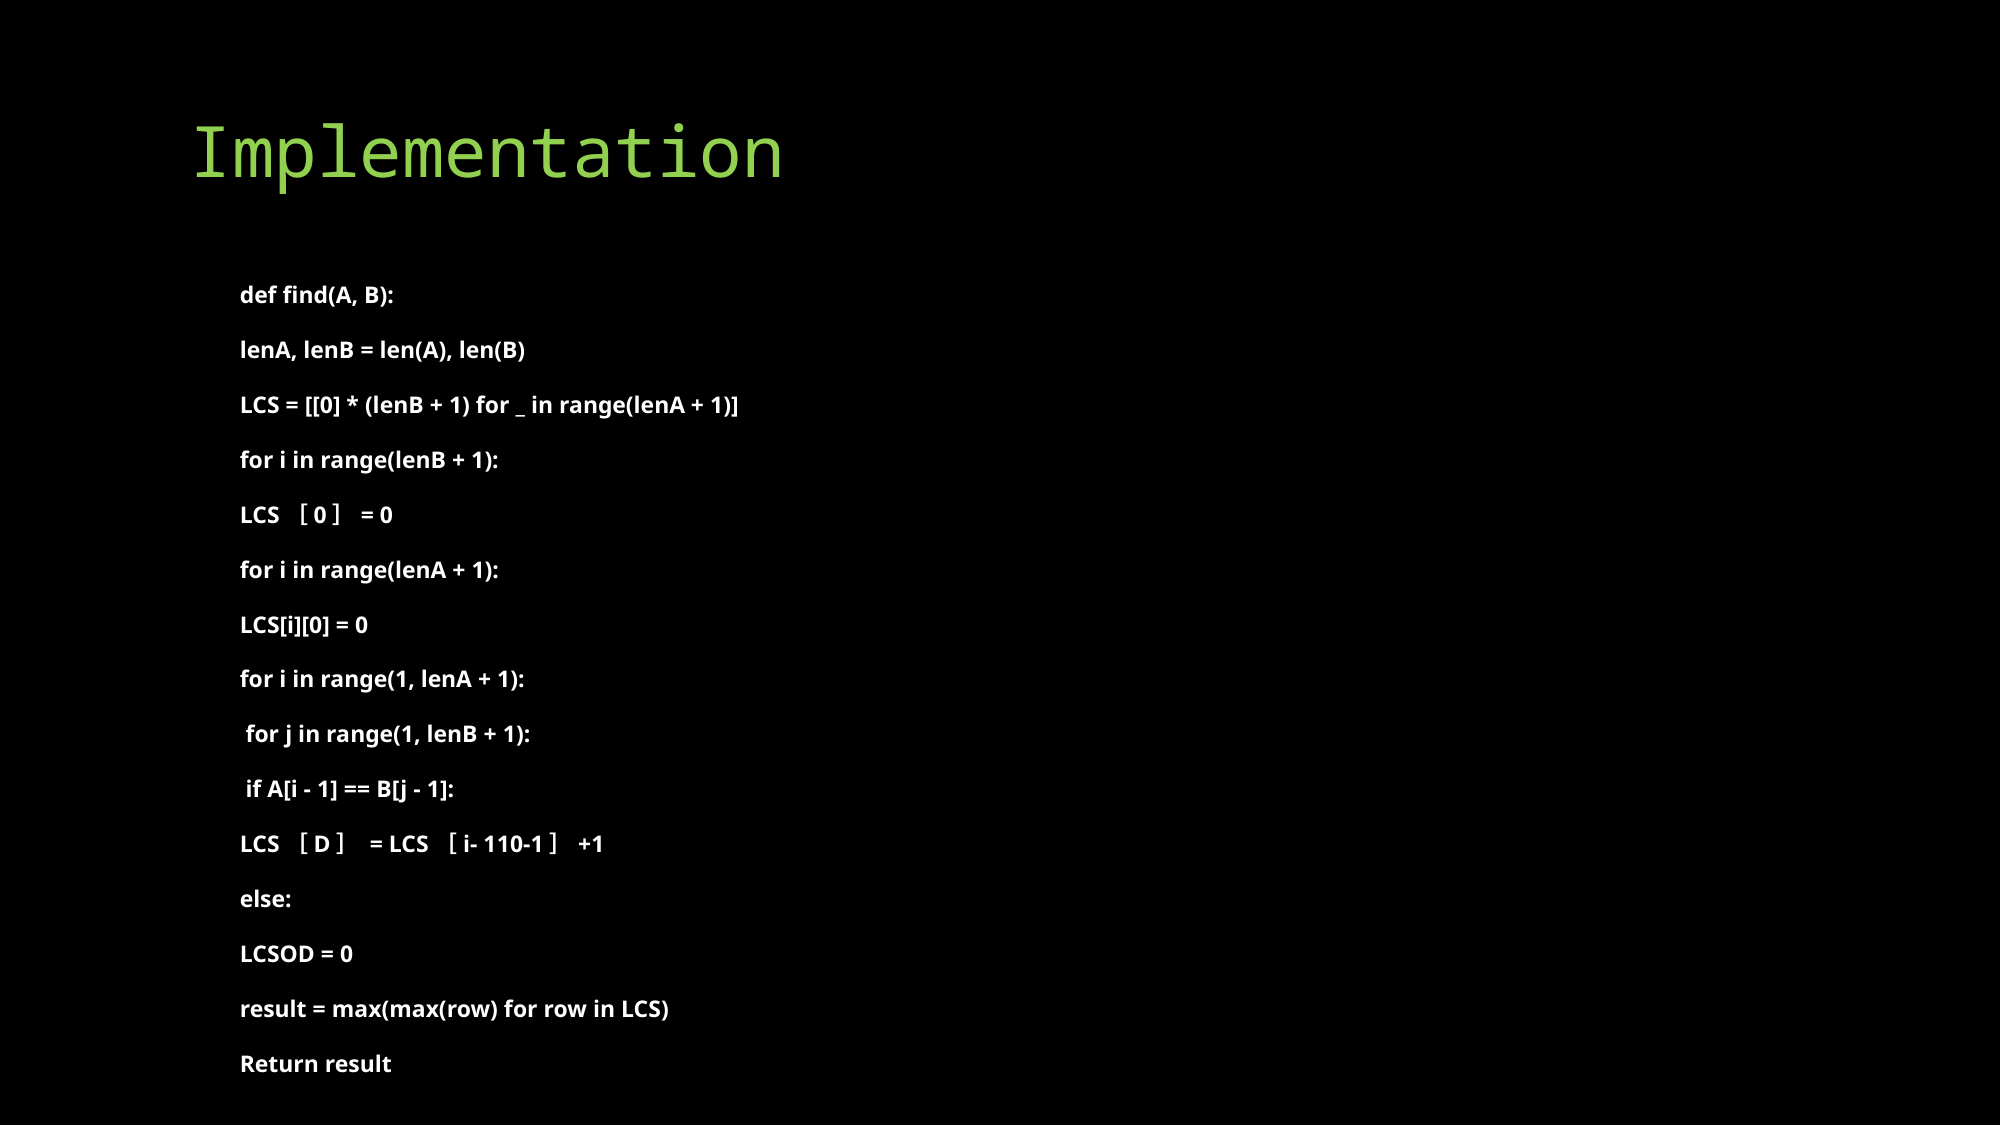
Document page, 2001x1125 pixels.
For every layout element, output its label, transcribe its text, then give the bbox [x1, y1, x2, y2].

text_box def find(A, B): lenA, lenB = len(A), len(B) LCS = [[0] * (lenB + 1) for _ in range(lenA + 1)] for i in range(lenB + 1): LCS［0］= 0 for i in range(lenA + 1): LCS[i][0] = 0 for i in range(1, lenA + 1): for j in range(1, lenB + 1): if A[i - 1] == B[j - 1]: LCS［D］ = LCS［i- 110-1］+1 else: LCSOD = 0 result = max(max(row) for row in LCS) Return result [224, 245, 1050, 1085]
title Implementation [174, 12, 1675, 200]
